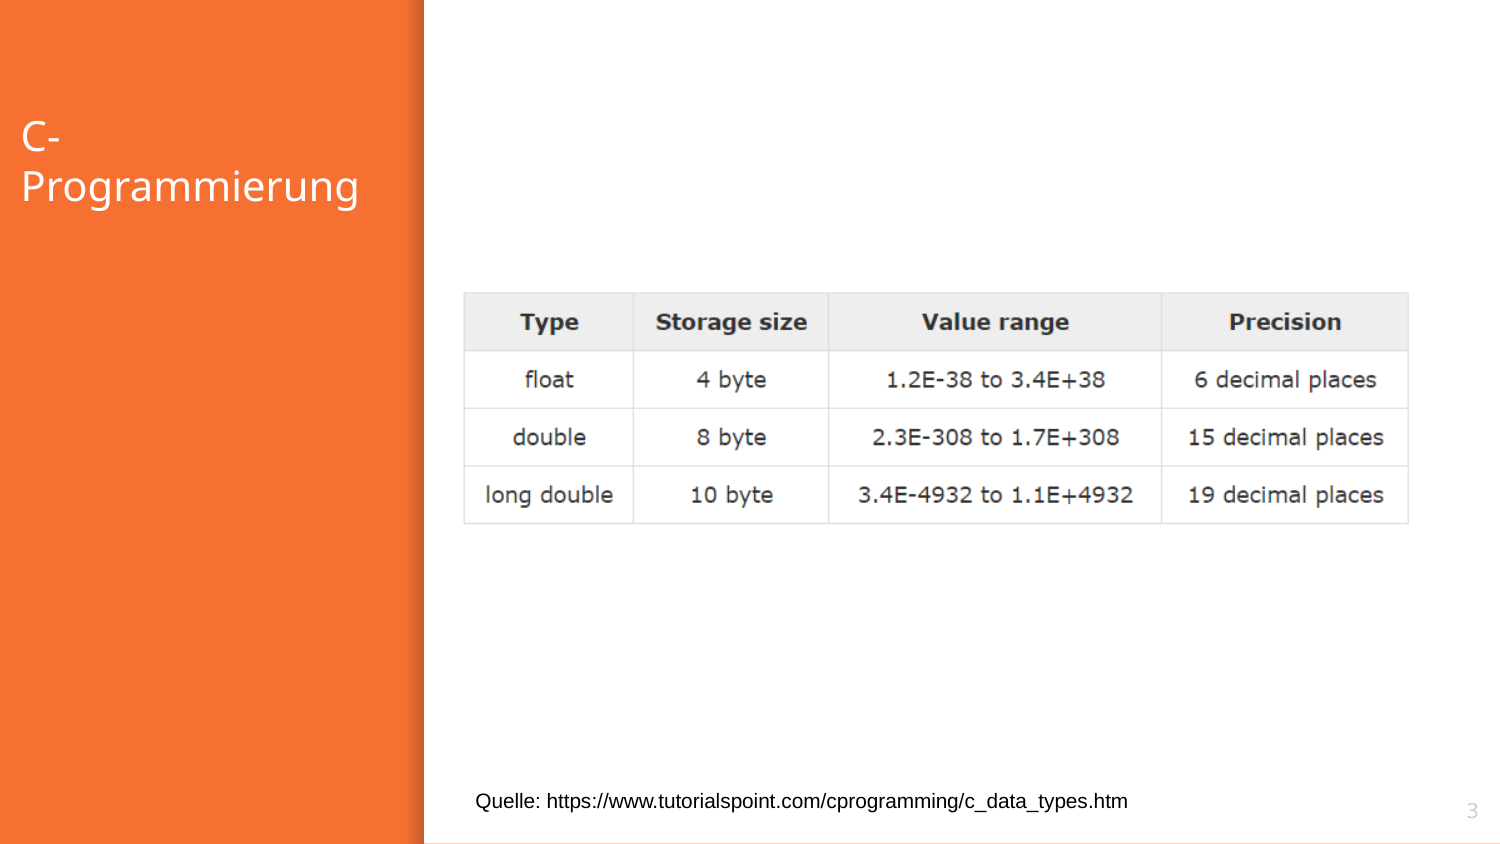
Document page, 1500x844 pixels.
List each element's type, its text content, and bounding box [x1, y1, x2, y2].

picture [460, 285, 1414, 529]
slide_number 3 [1403, 779, 1494, 844]
text_box Quelle: https://www.tutorialspoint.com/cprogramming/c_data_types.htm [460, 780, 1331, 820]
title C-Programmierung [5, 94, 409, 748]
